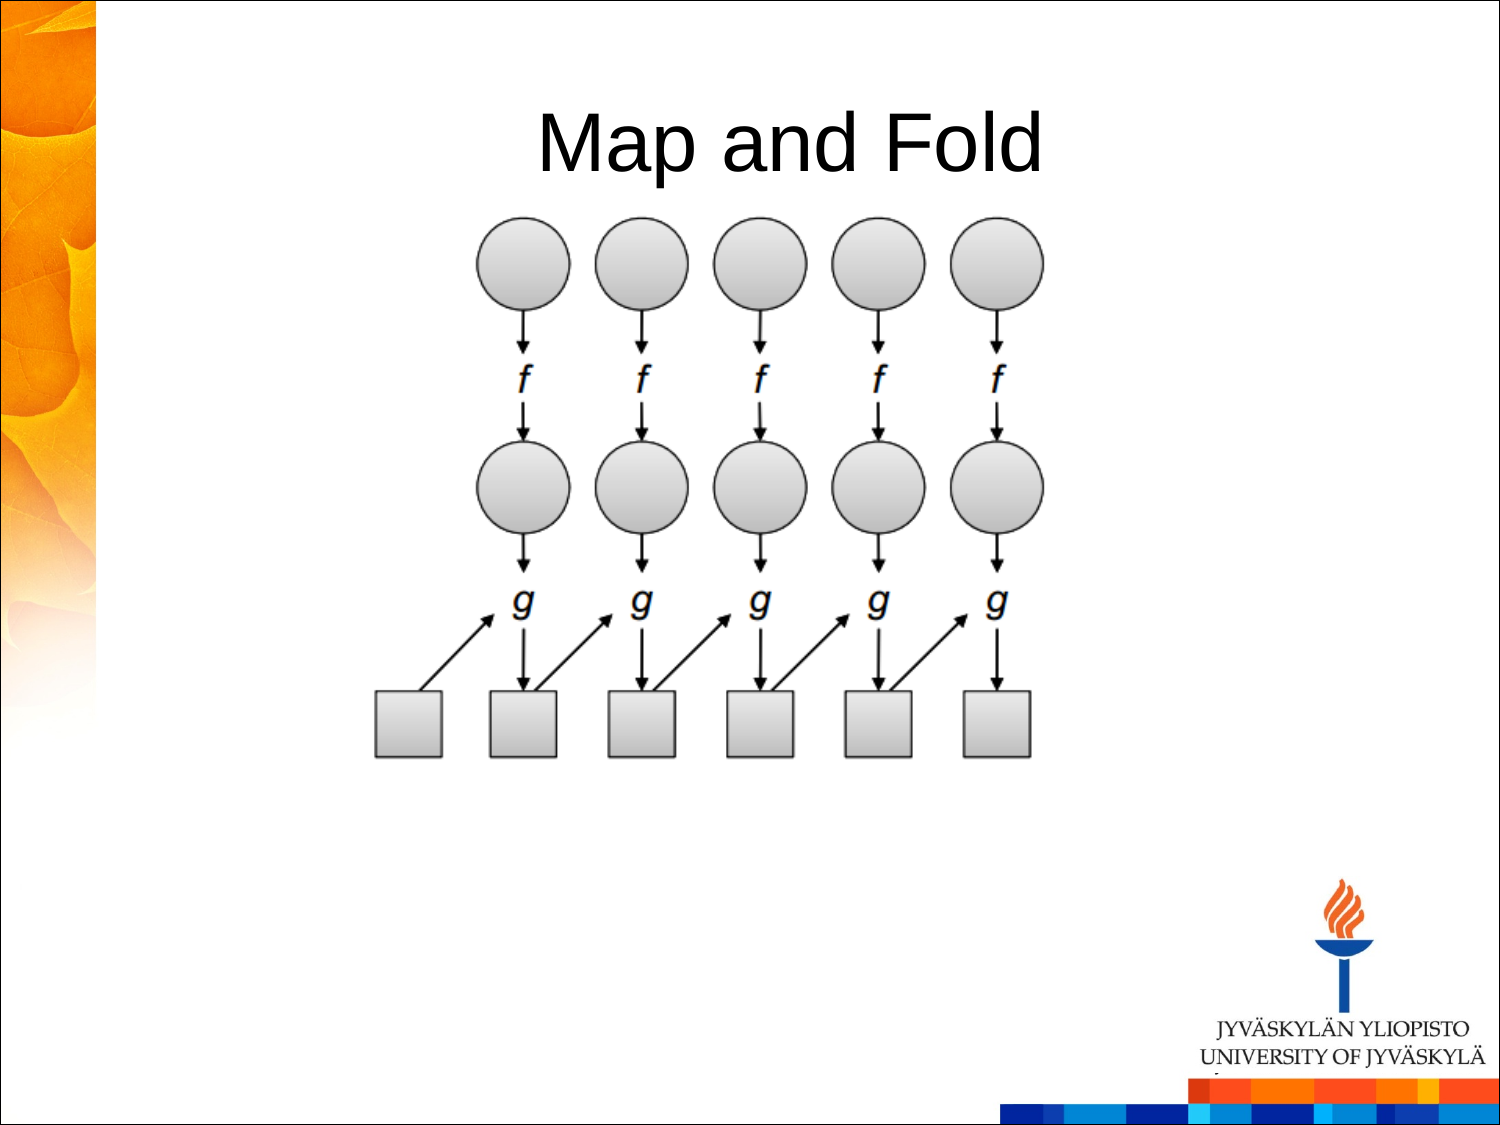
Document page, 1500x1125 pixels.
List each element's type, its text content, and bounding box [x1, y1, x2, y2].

picture [1, 1, 1499, 1124]
text_box Map and Fold [146, 44, 1436, 232]
